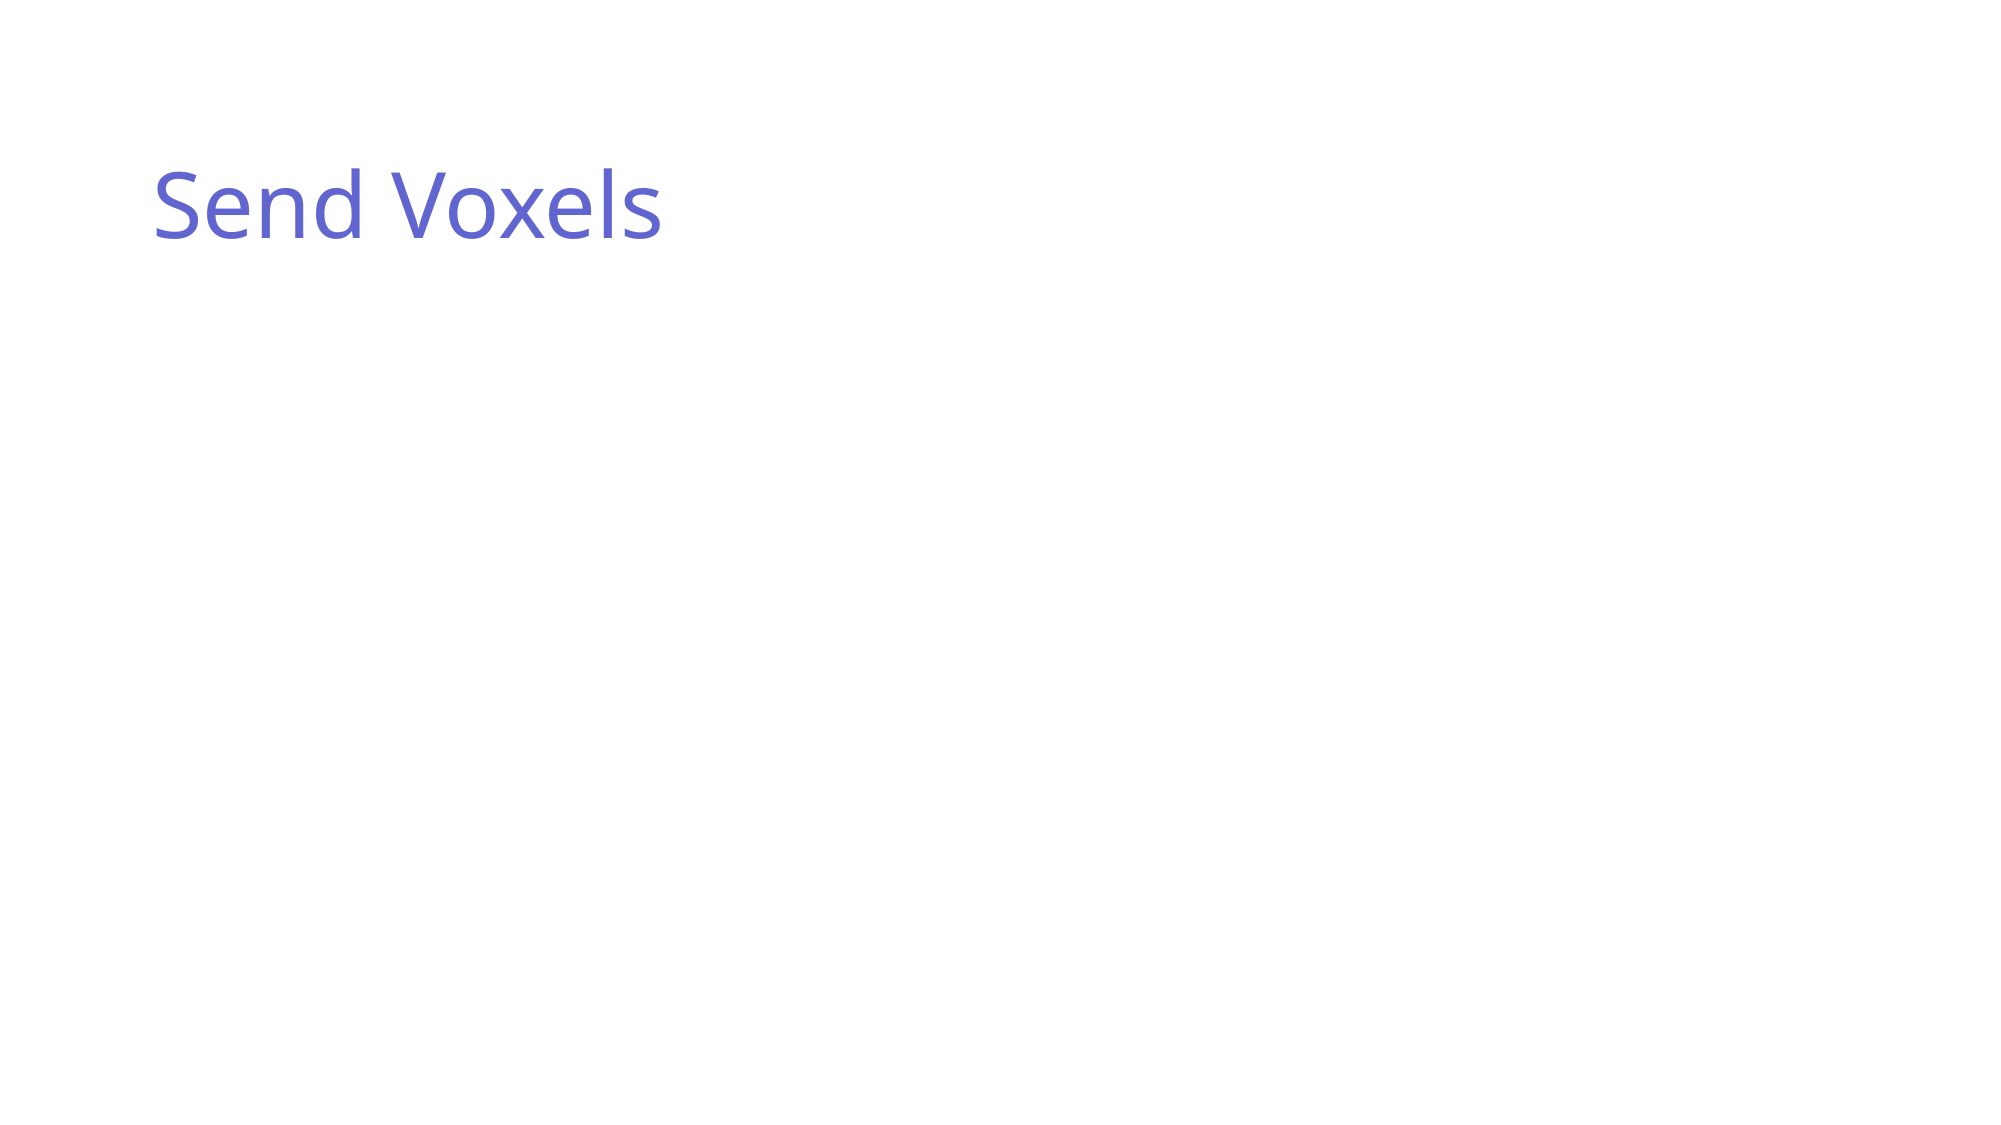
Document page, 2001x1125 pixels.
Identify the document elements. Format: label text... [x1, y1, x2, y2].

title Send Voxels [137, 133, 1504, 285]
